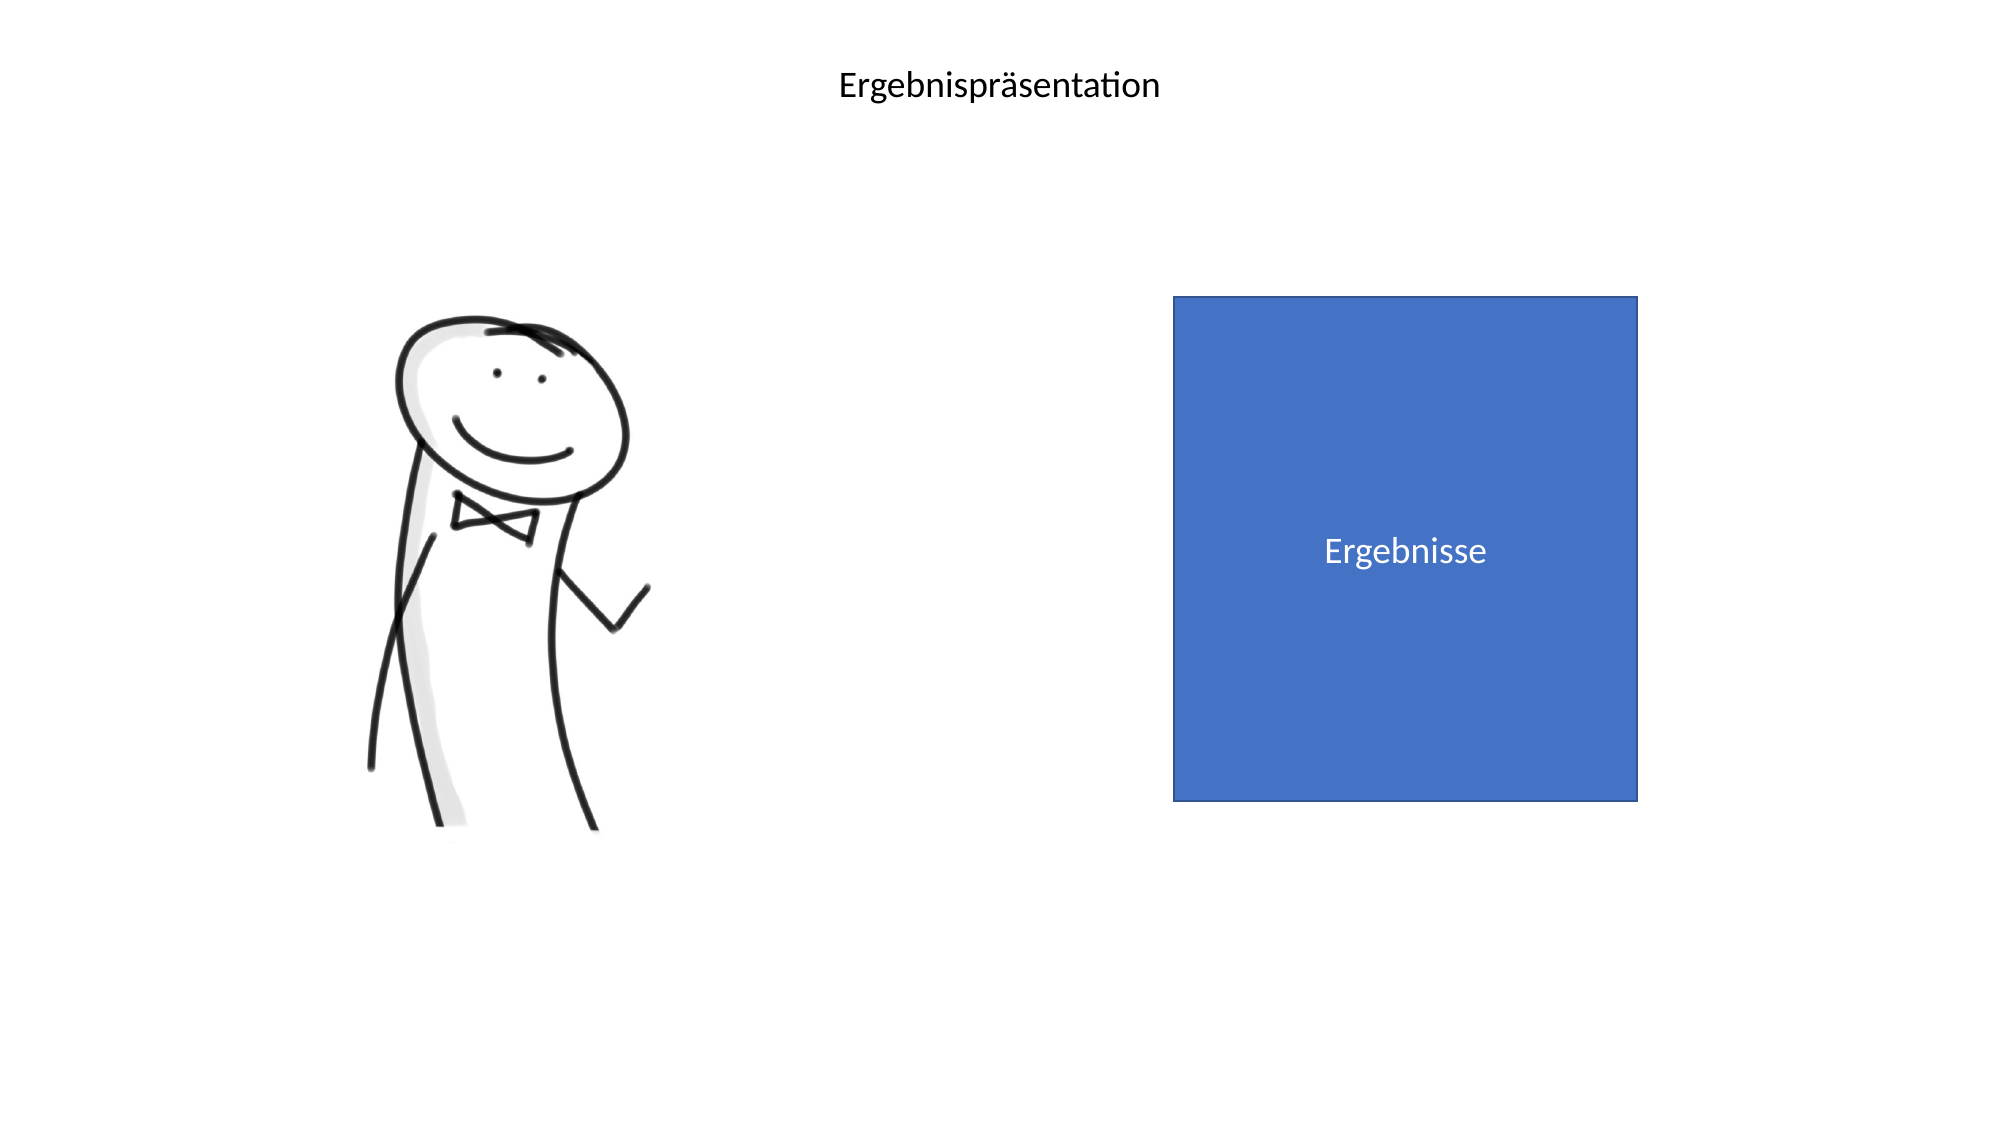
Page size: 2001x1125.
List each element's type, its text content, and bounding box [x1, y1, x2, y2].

text_box Ergebnispräsentation [605, 53, 1395, 113]
text_box Ergebnisse [1173, 296, 1638, 802]
picture [334, 312, 676, 853]
